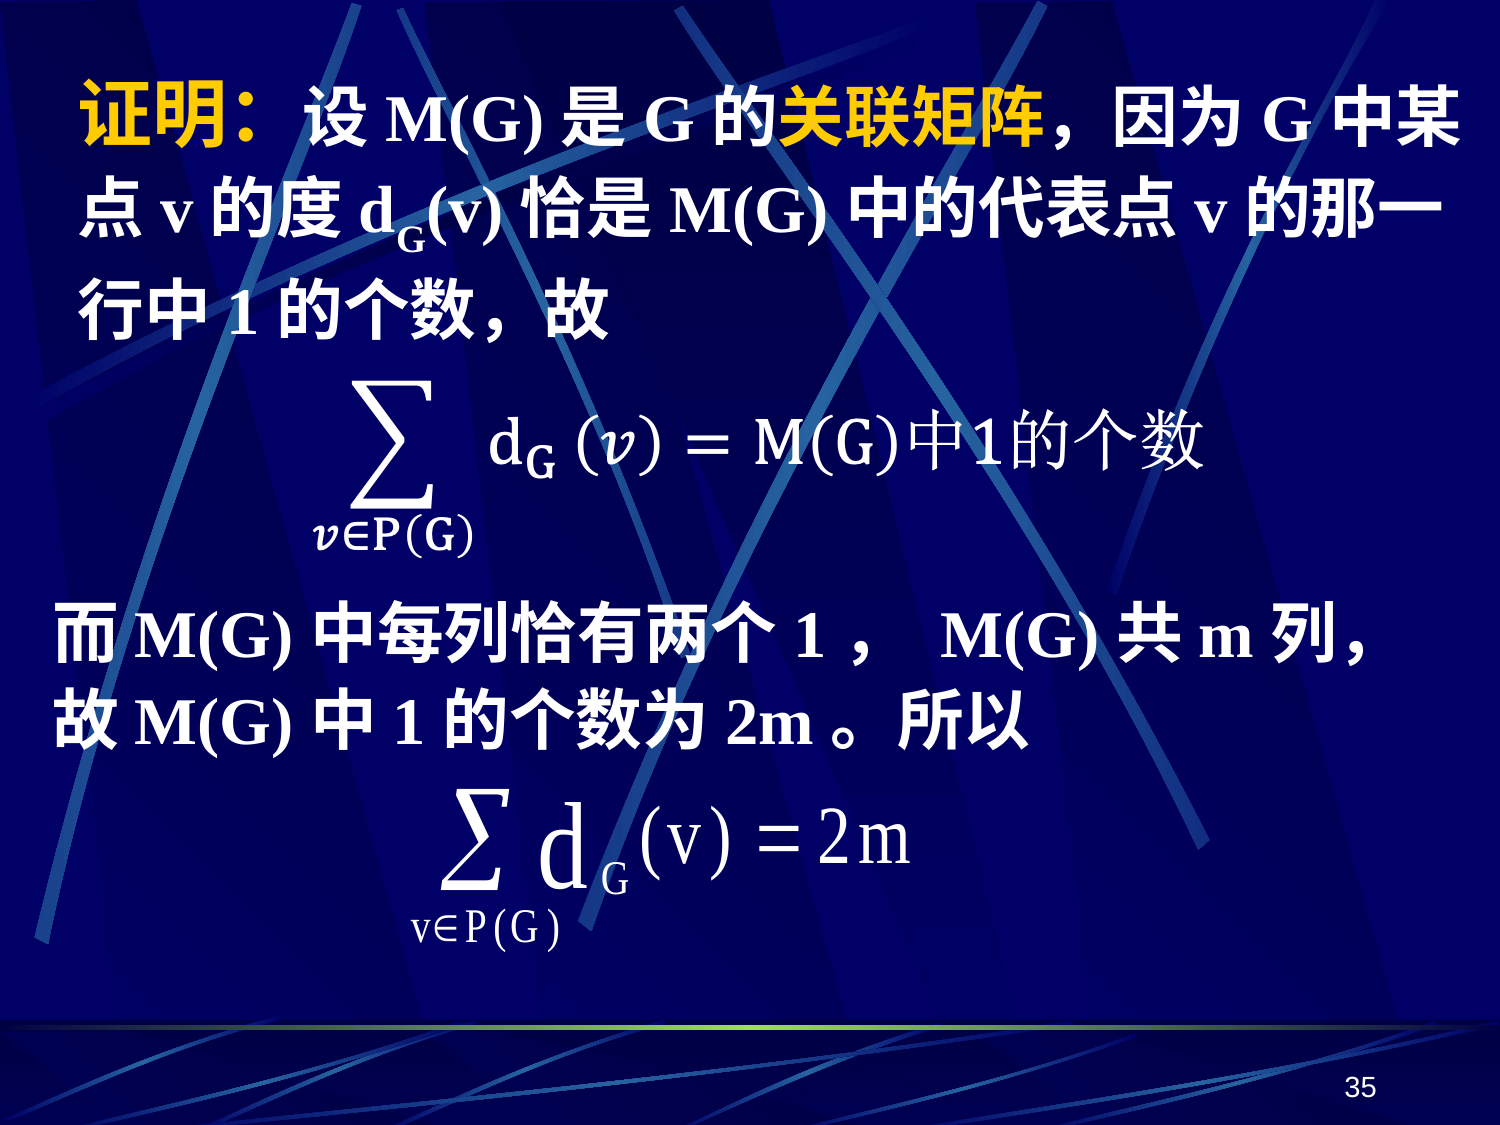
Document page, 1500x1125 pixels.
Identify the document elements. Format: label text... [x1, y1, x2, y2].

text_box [37, 574, 1451, 963]
list 证明：设M(G)是G的关联矩阵，因为G中某点v的度dG(v)恰是M(G)中的代表点v的那一行中1的个数，故 [62, 50, 1500, 350]
text_box [300, 356, 1219, 562]
slide_number 35 [1079, 1035, 1393, 1111]
